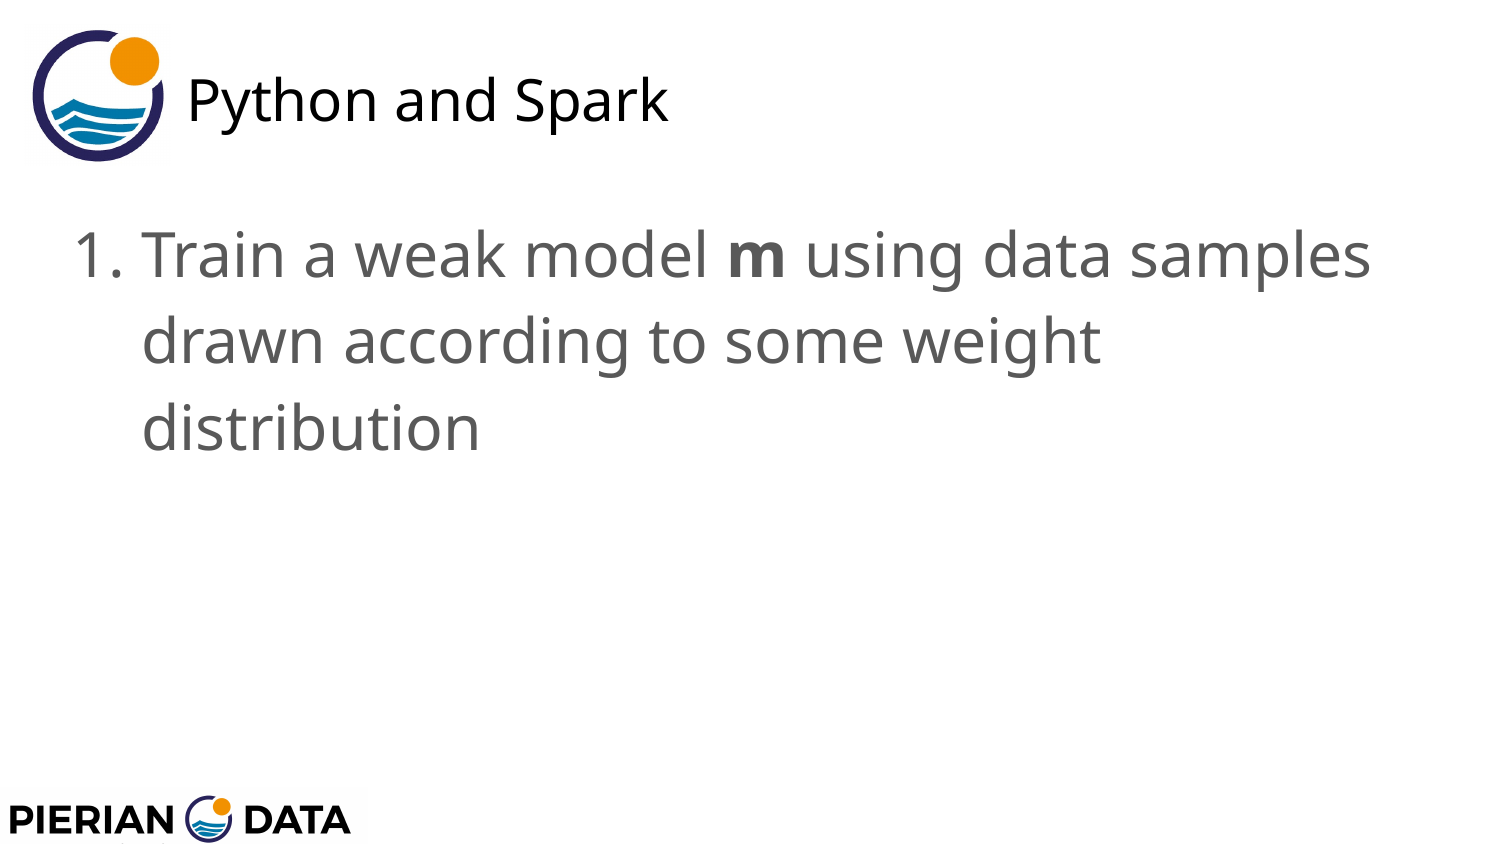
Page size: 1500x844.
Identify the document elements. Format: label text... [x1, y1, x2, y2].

title Python and Spark [176, 48, 1449, 143]
picture [0, 787, 368, 844]
list Train a weak model m using data samples drawn according to some weight distribution [51, 189, 1449, 750]
picture [24, 24, 172, 167]
